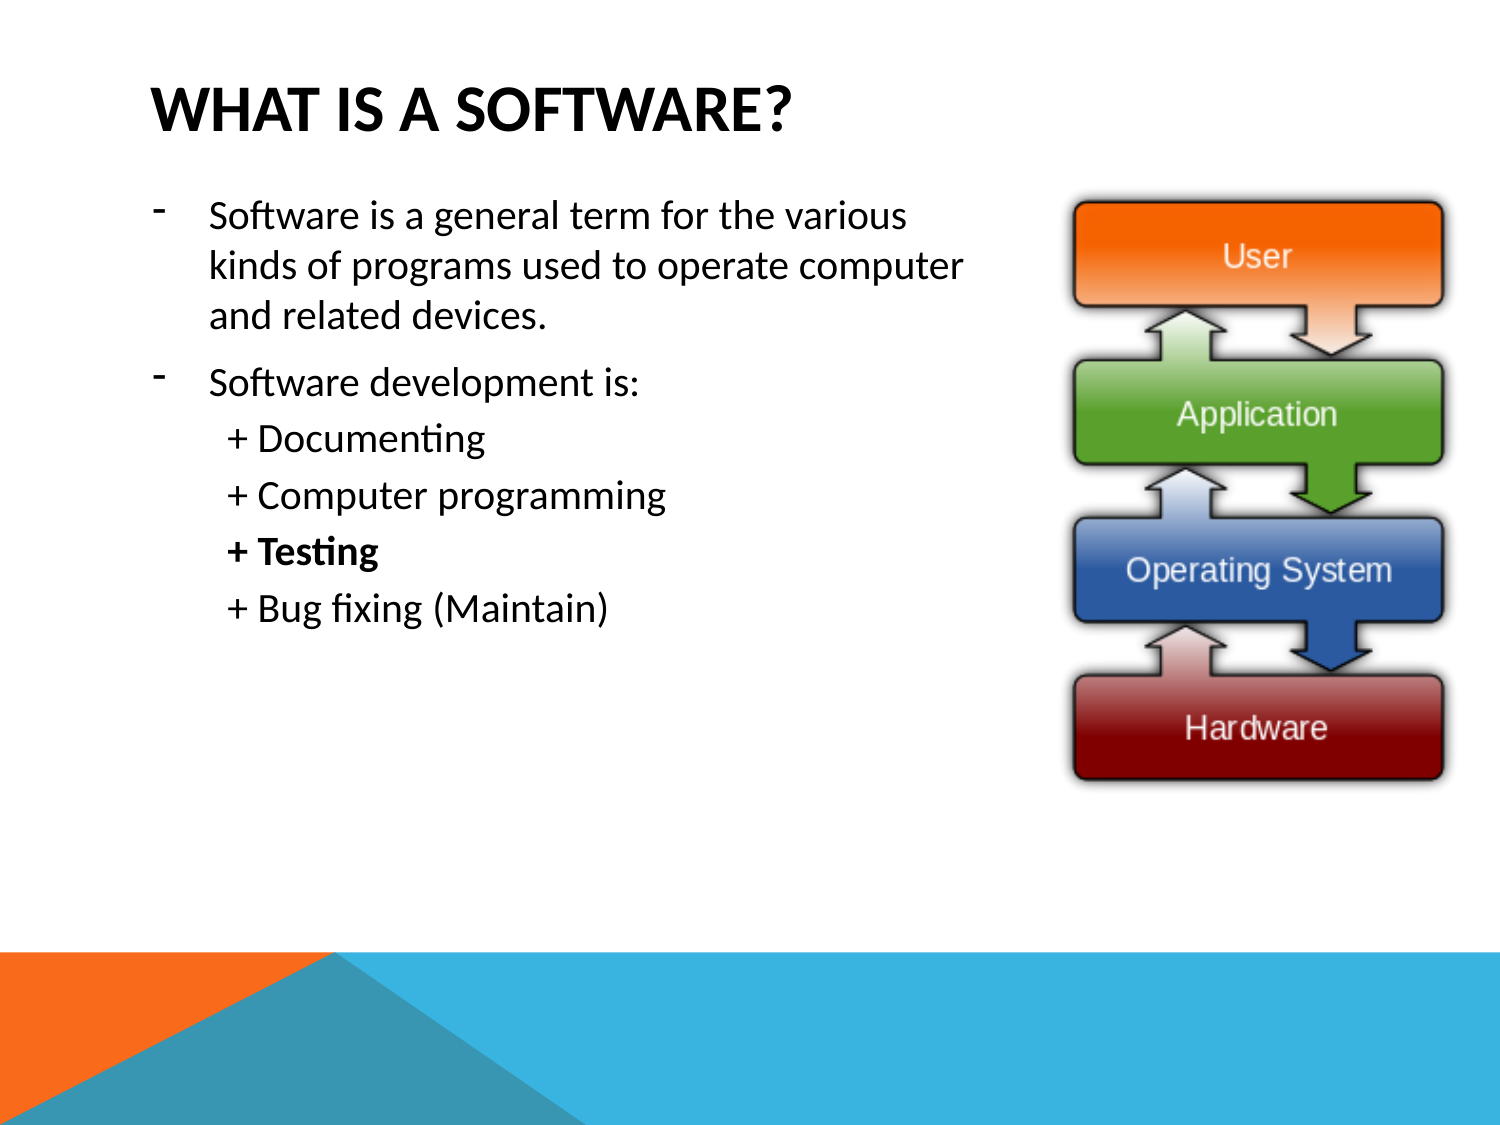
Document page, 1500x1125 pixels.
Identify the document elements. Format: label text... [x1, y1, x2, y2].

picture [1049, 181, 1469, 801]
list Software is a general term for the various kinds of programs used to operate computer and related devices. Software development is: + Documenting + Computer programming + Testing + Bug fixing (Maintain) [137, 180, 1003, 894]
title What is a software? [135, 60, 1369, 150]
